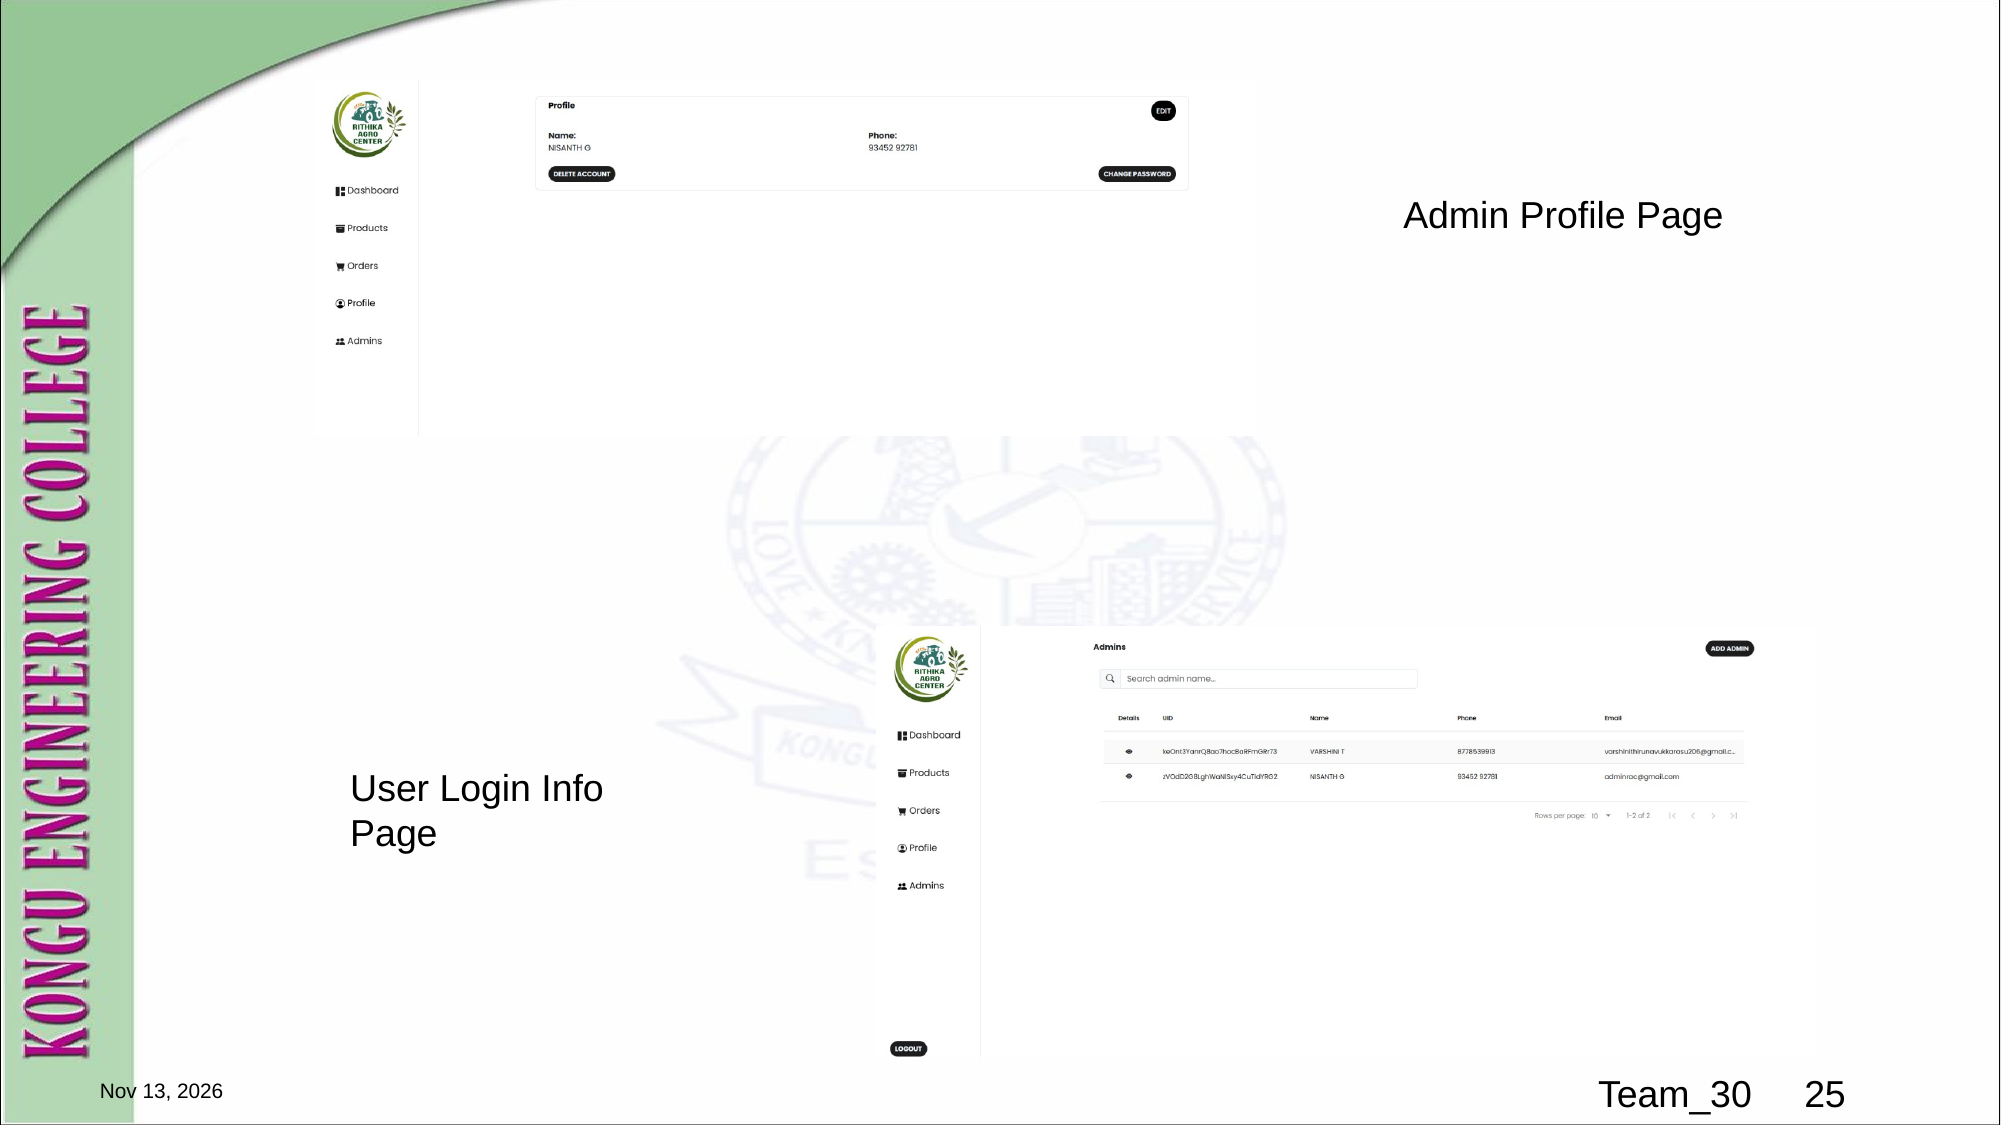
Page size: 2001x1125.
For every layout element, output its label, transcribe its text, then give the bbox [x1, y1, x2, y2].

text_box User Login Info Page [335, 756, 682, 861]
text_box Admin Profile Page [1388, 183, 1793, 244]
slide_number 23-Dec-24 [99, 1042, 567, 1103]
picture [0, 0, 2001, 1125]
footer Team_30 25 [1583, 1062, 1900, 1125]
text_box [832, 1039, 1283, 1100]
